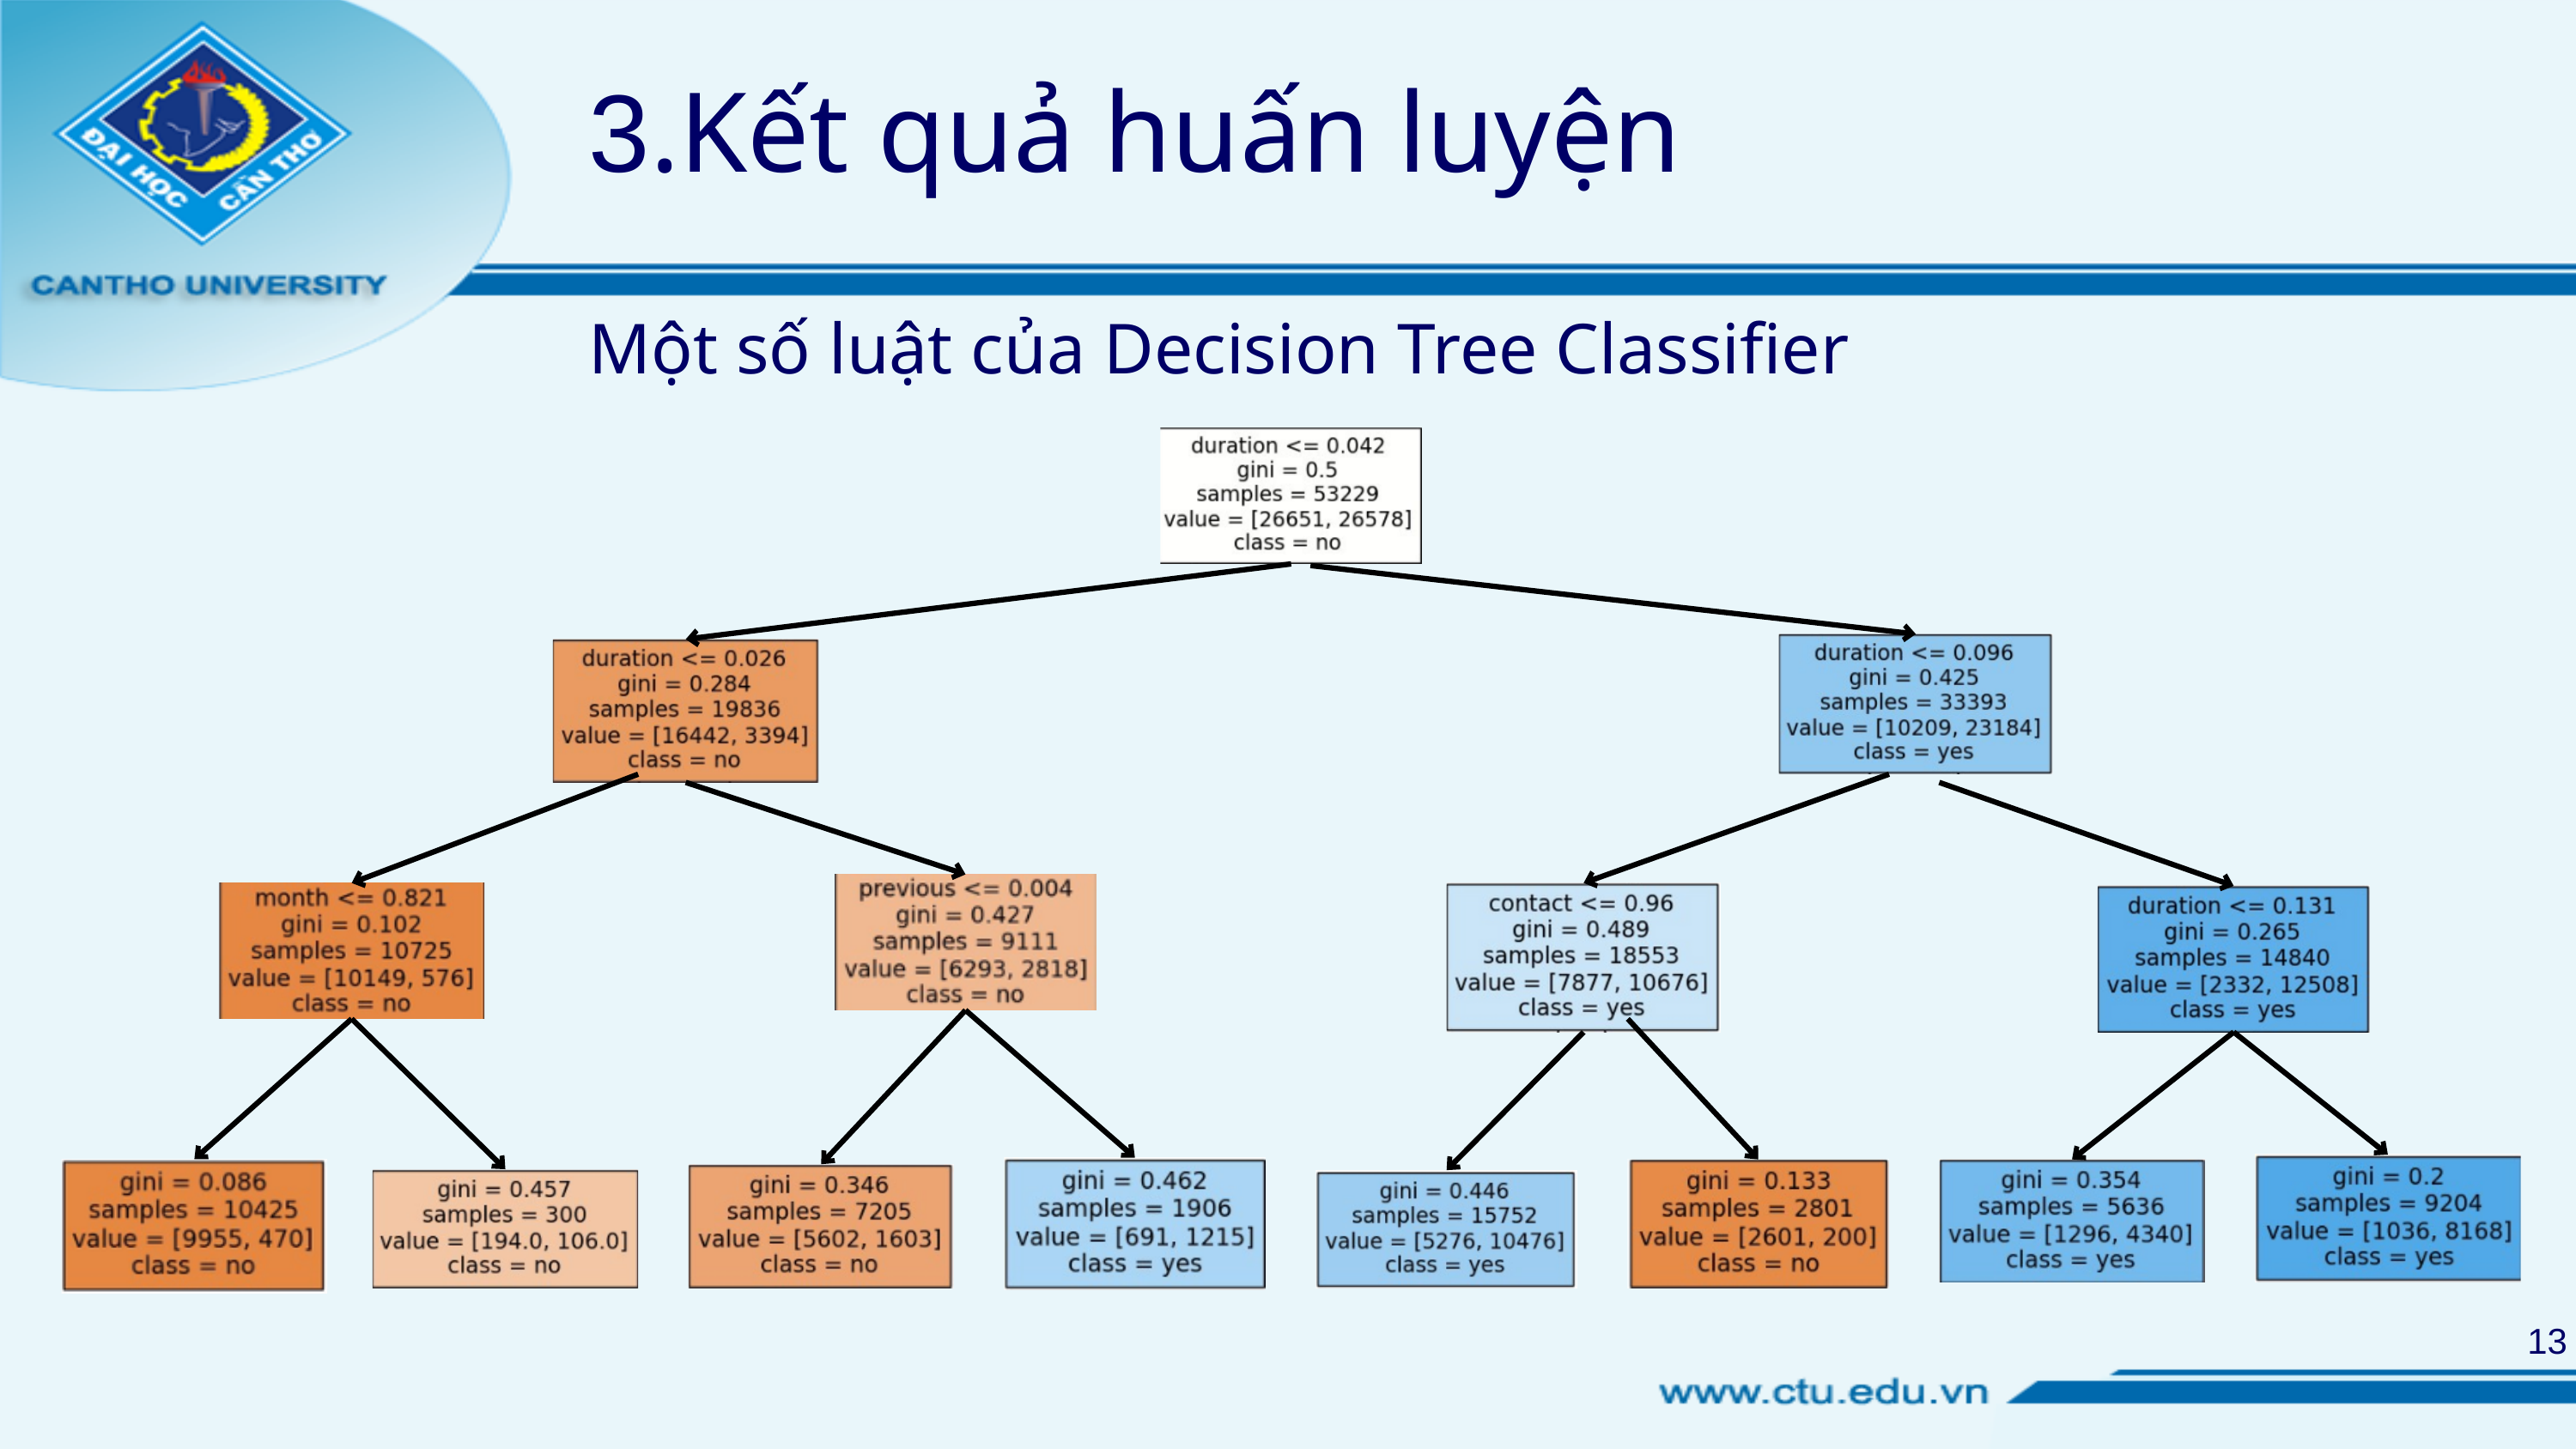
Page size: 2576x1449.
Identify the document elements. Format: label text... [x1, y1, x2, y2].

text_box 3.Kết quả huấn luyện [588, 61, 2576, 194]
text_box [1315, 1170, 1578, 1288]
text_box [1778, 634, 2053, 774]
text_box 13 [2527, 1318, 2576, 1362]
text_box [688, 1164, 954, 1288]
text_box [1446, 1032, 1584, 1171]
text_box [1004, 1157, 1267, 1290]
text_box [194, 1019, 351, 1160]
text_box [1446, 882, 1721, 1033]
text_box [821, 1010, 965, 1165]
text_box [2097, 885, 2371, 1033]
text_box [351, 1018, 506, 1170]
text_box [218, 882, 485, 1019]
text_box [2233, 1032, 2388, 1155]
text_box [1627, 1018, 1759, 1160]
text_box [965, 1009, 1135, 1158]
text_box [2255, 1154, 2521, 1282]
text_box [1939, 782, 2234, 889]
text_box [1160, 427, 1422, 564]
text_box [835, 874, 1097, 1010]
text_box [1627, 1159, 1890, 1288]
text_box Một số luật của Decision Tree Classifier [588, 305, 1989, 388]
text_box [2072, 1032, 2233, 1160]
text_box [1939, 1159, 2205, 1282]
text_box [372, 1169, 639, 1288]
text_box [61, 1159, 328, 1294]
text_box [552, 639, 819, 783]
text_box [0, 0, 2576, 1449]
